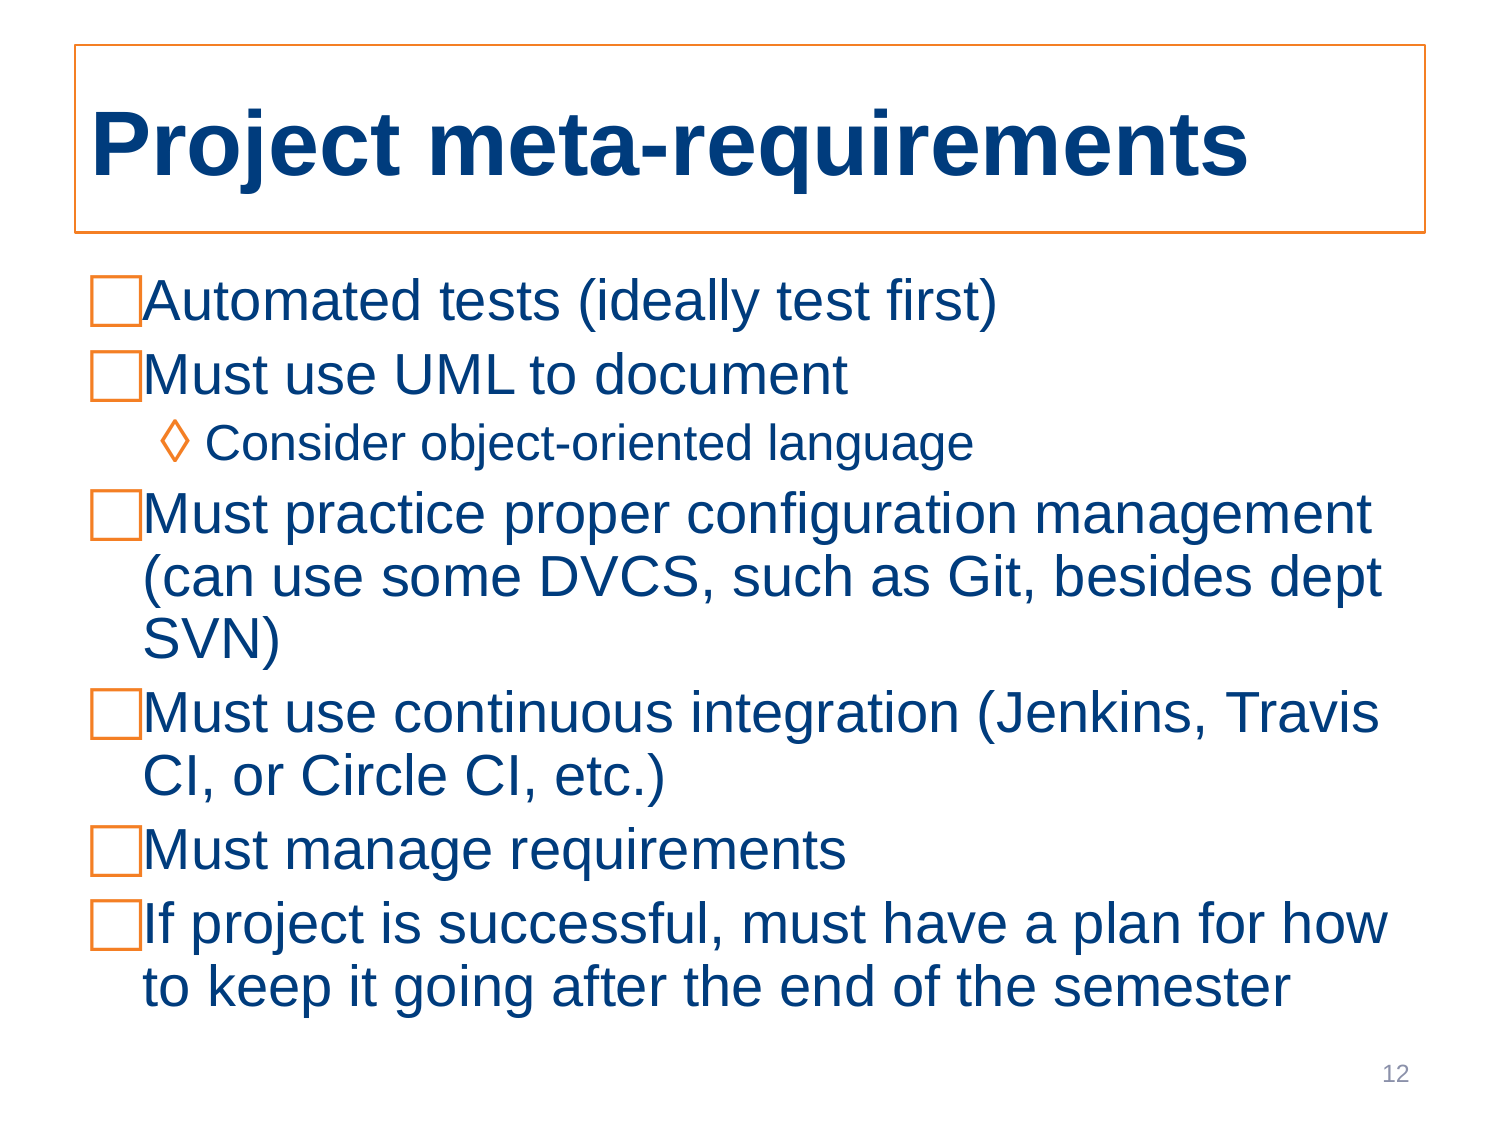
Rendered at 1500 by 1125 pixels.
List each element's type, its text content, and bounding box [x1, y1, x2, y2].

list Automated tests (ideally test first) Must use UML to document Consider object-oriented language Must practice proper configuration management (can use some DVCS, such as Git, besides dept SVN) Must use continuous integration (Jenkins, Travis CI, or Circle CI, etc.) Must manage requirements If project is successful, must have a plan for how to keep it going after the end of the semester [75, 262, 1425, 1038]
title Project meta-requirements [74, 44, 1426, 234]
slide_number 12 [1074, 1042, 1425, 1103]
